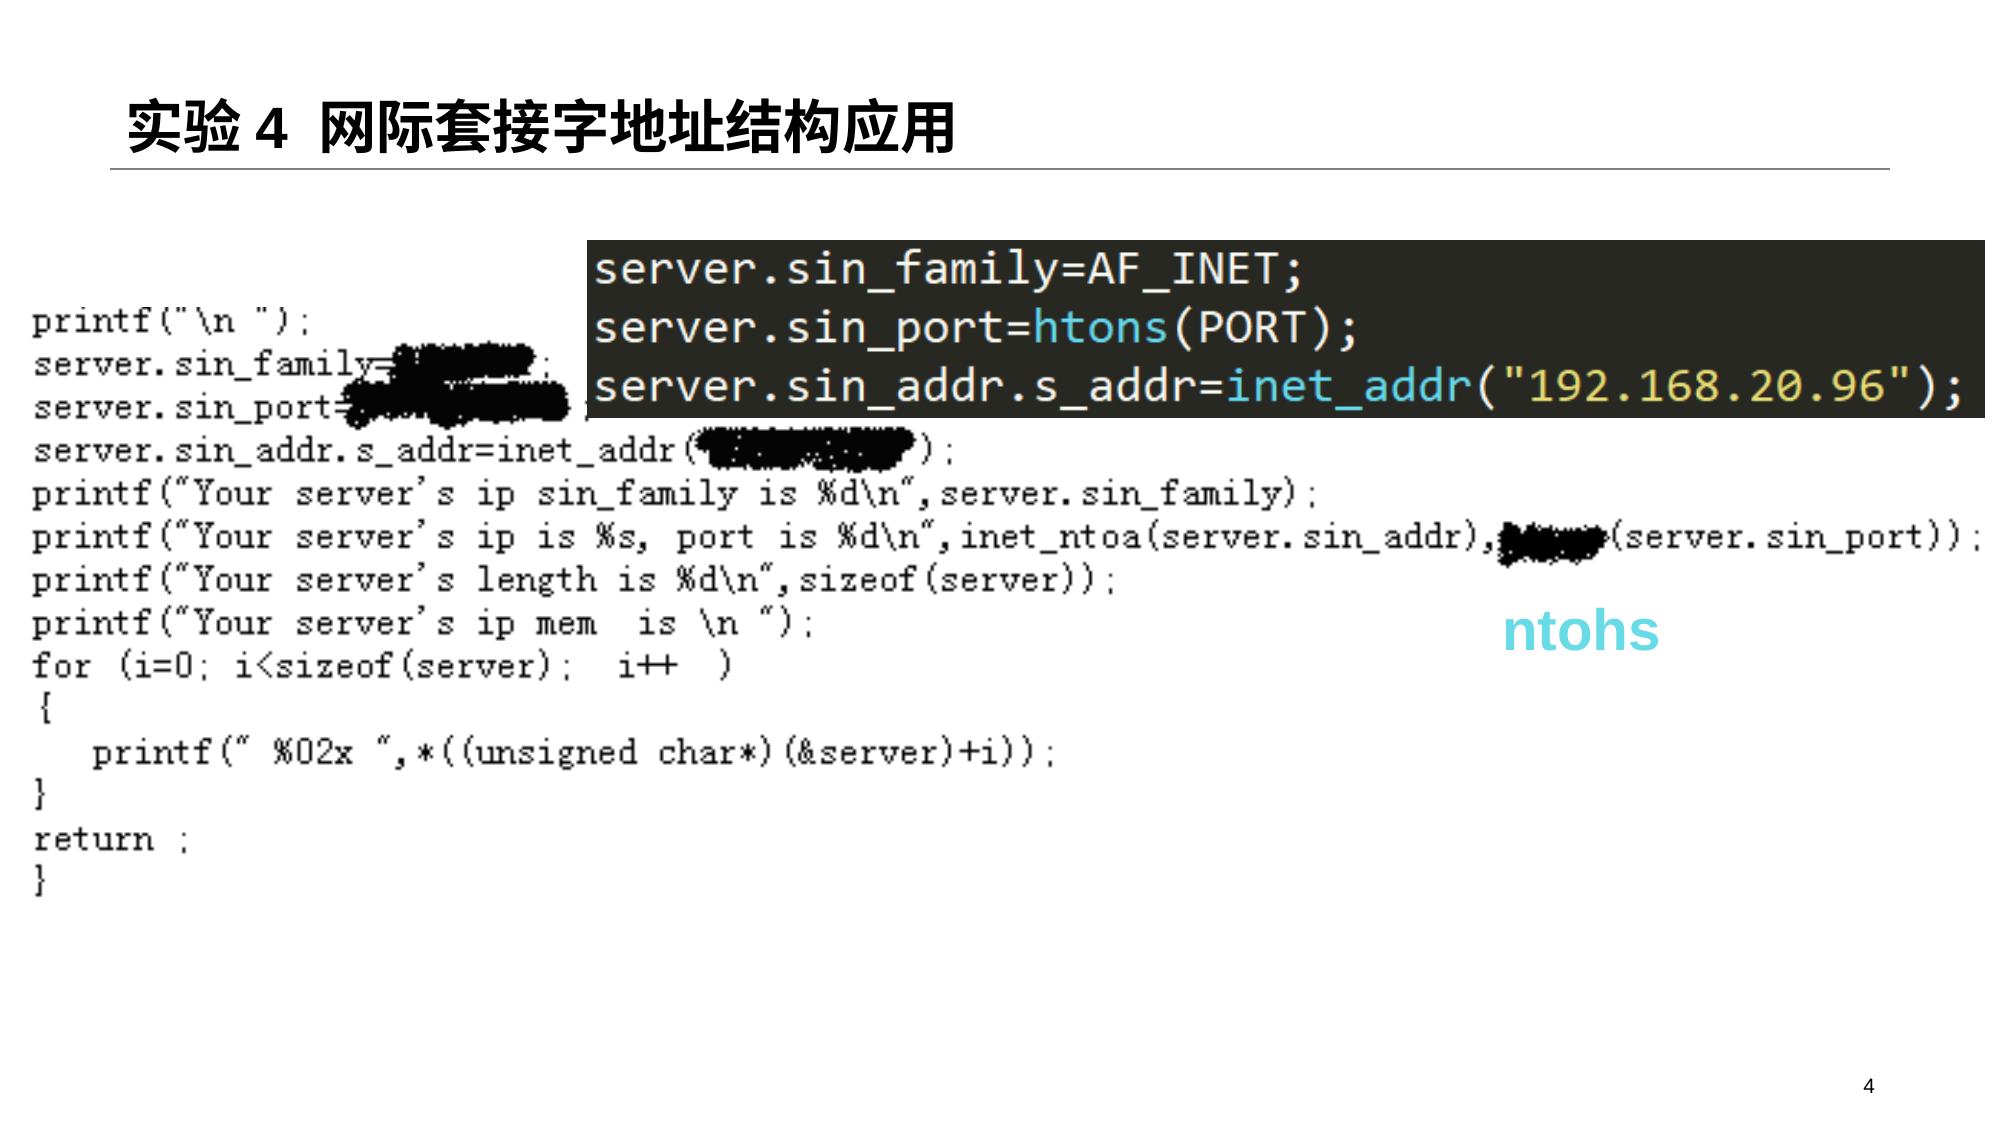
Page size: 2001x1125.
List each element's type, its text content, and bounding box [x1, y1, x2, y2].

title 实验4 网际套接字地址结构应用 [109, 0, 1890, 169]
picture [28, 240, 1985, 903]
slide_number 4 [1412, 1068, 1890, 1103]
